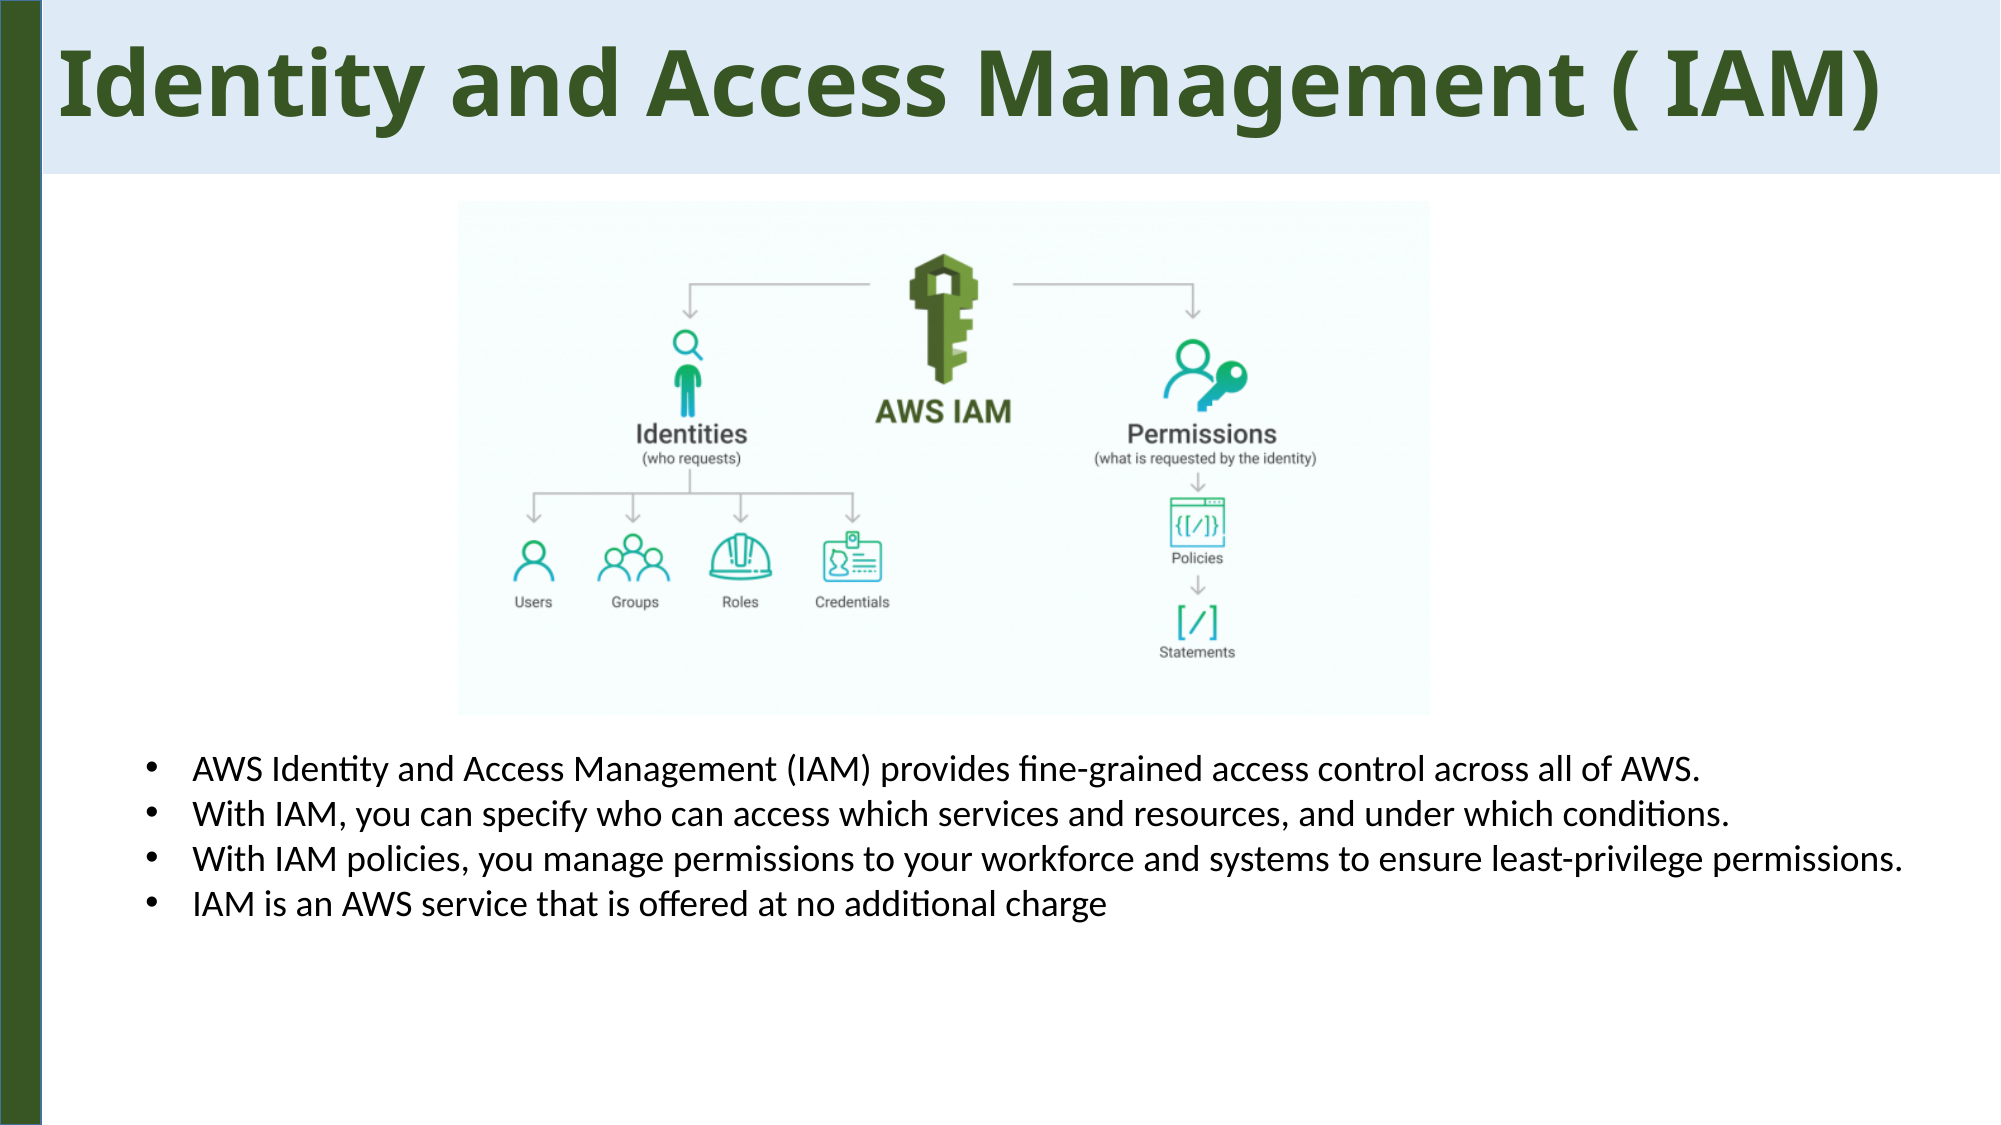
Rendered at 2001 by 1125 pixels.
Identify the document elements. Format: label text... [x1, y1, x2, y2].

text_box [0, 0, 42, 1125]
title Identity and Access Management ( IAM) [43, 0, 2000, 174]
picture [458, 201, 1430, 715]
text_box AWS Identity and Access Management (IAM) provides fine-grained access control across all of AWS. With IAM, you can specify who can access which services and resources, and under which conditions. With IAM policies, you manage permissions to your workforce and systems to ensure least-privilege permissions. IAM is an AWS service that is offered at no additional charge [130, 736, 1945, 931]
